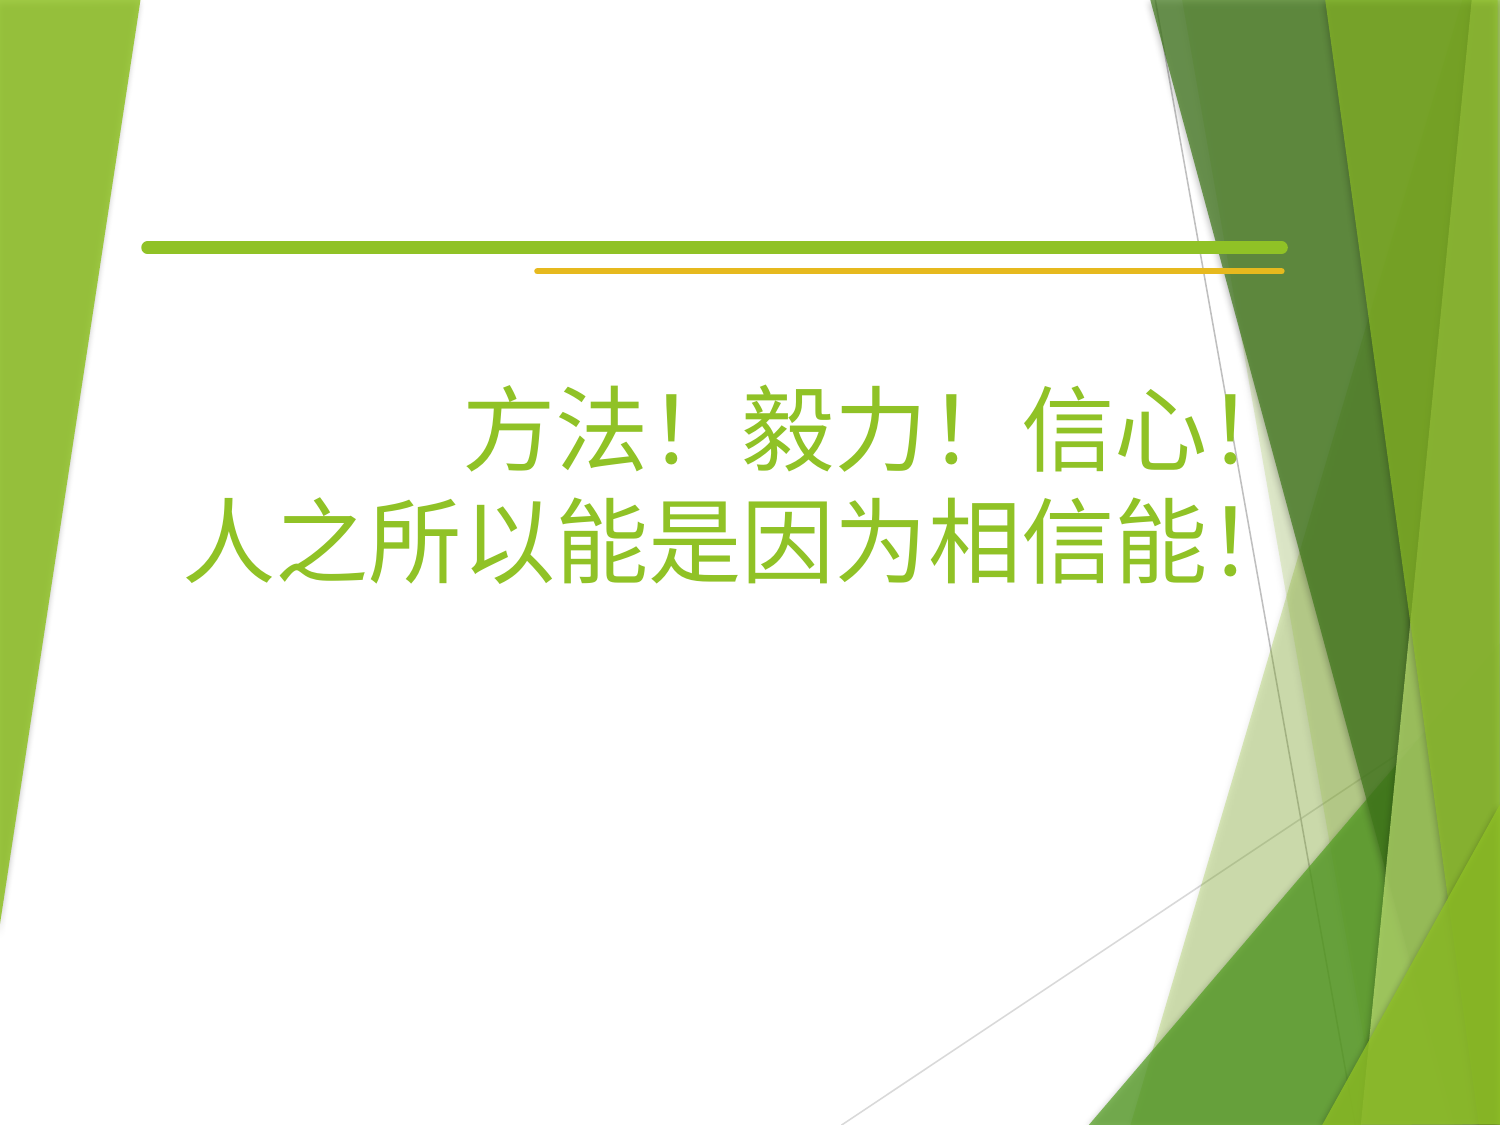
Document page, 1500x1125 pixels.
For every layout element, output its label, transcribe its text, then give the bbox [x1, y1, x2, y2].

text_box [146, 247, 1282, 272]
title 方法！毅力！信心！ 人之所以能是因为相信能！ [41, 361, 1317, 603]
